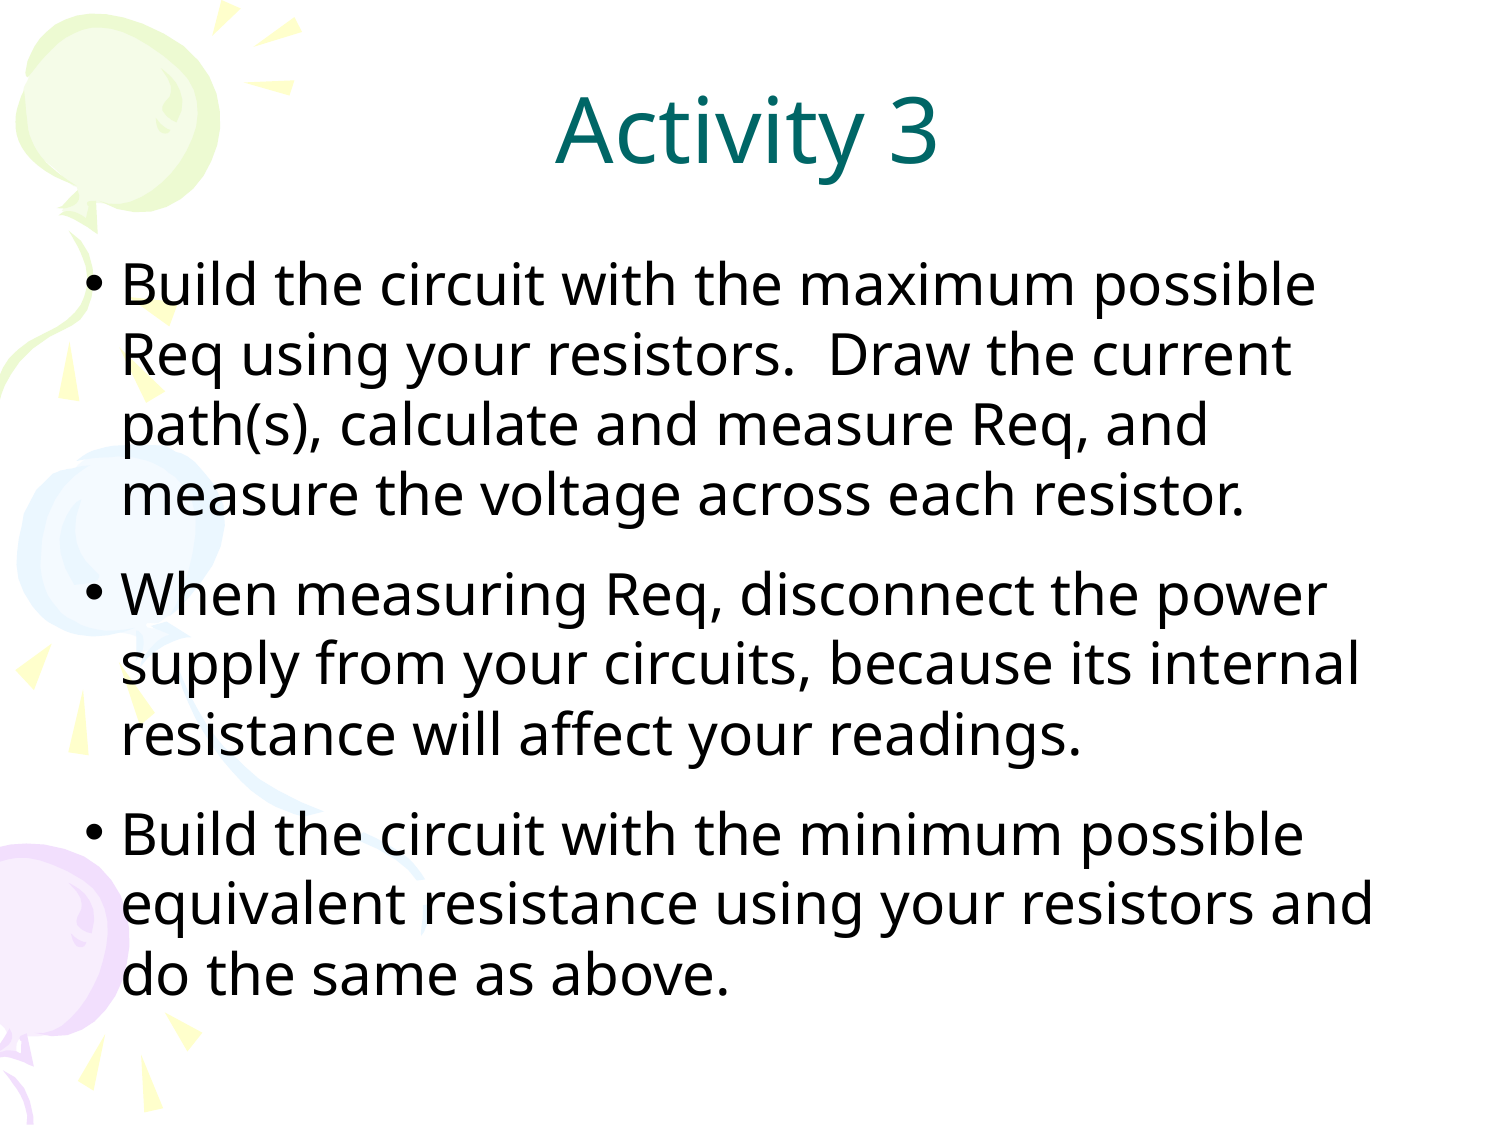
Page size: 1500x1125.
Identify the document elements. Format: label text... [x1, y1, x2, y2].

text_box Activity 3 [72, 77, 1425, 216]
text_box Build the circuit with the maximum possible Req using your resistors. Draw the current path(s), calculate and measure Req, and measure the voltage across each resistor. When measuring Req, disconnect the power supply from your circuits, because its internal resistance will affect your readings. Build the circuit with the minimum possible equivalent resistance using your resistors and do the same as above. [70, 239, 1425, 1125]
